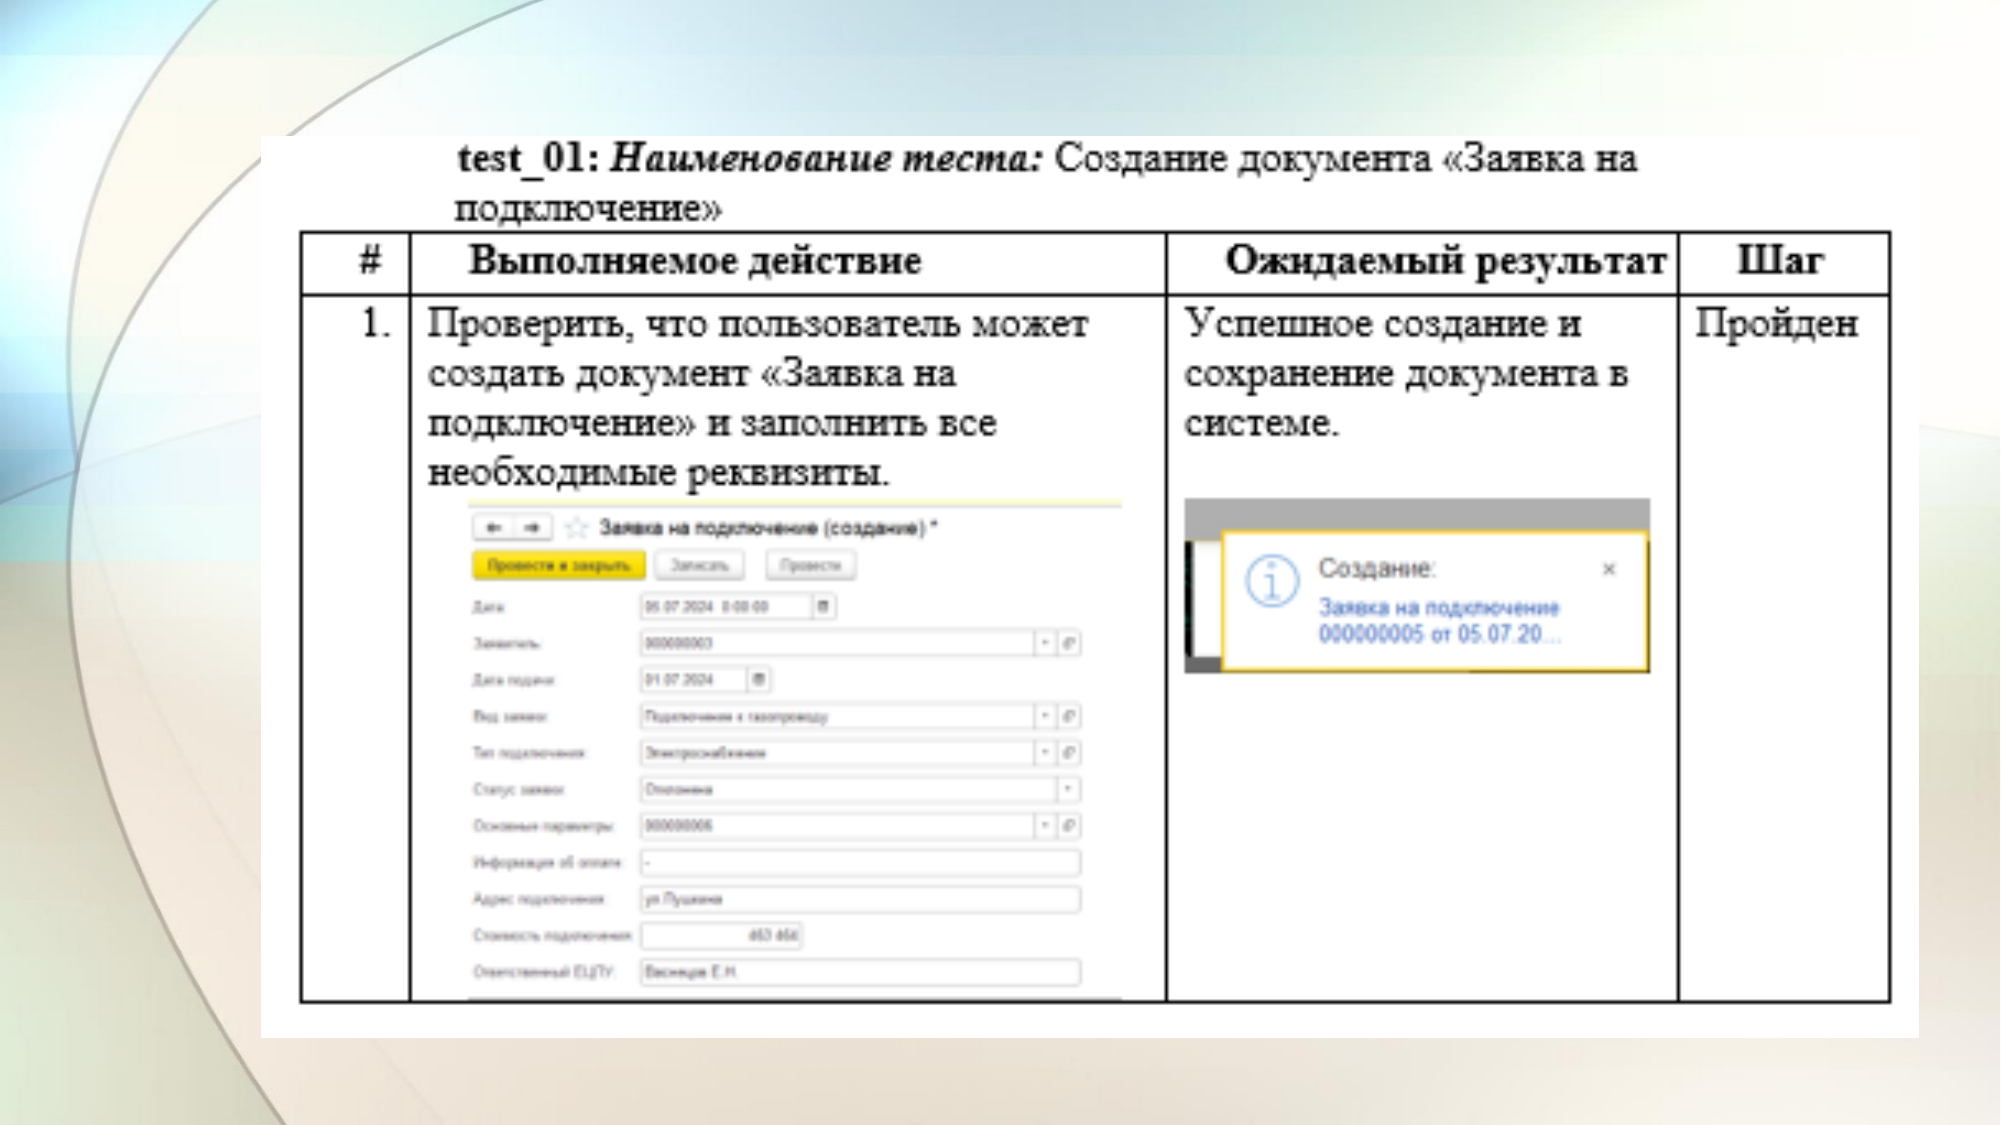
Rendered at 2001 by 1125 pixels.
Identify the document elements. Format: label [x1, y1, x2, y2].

list [261, 136, 1919, 1038]
picture [0, 0, 2001, 1125]
